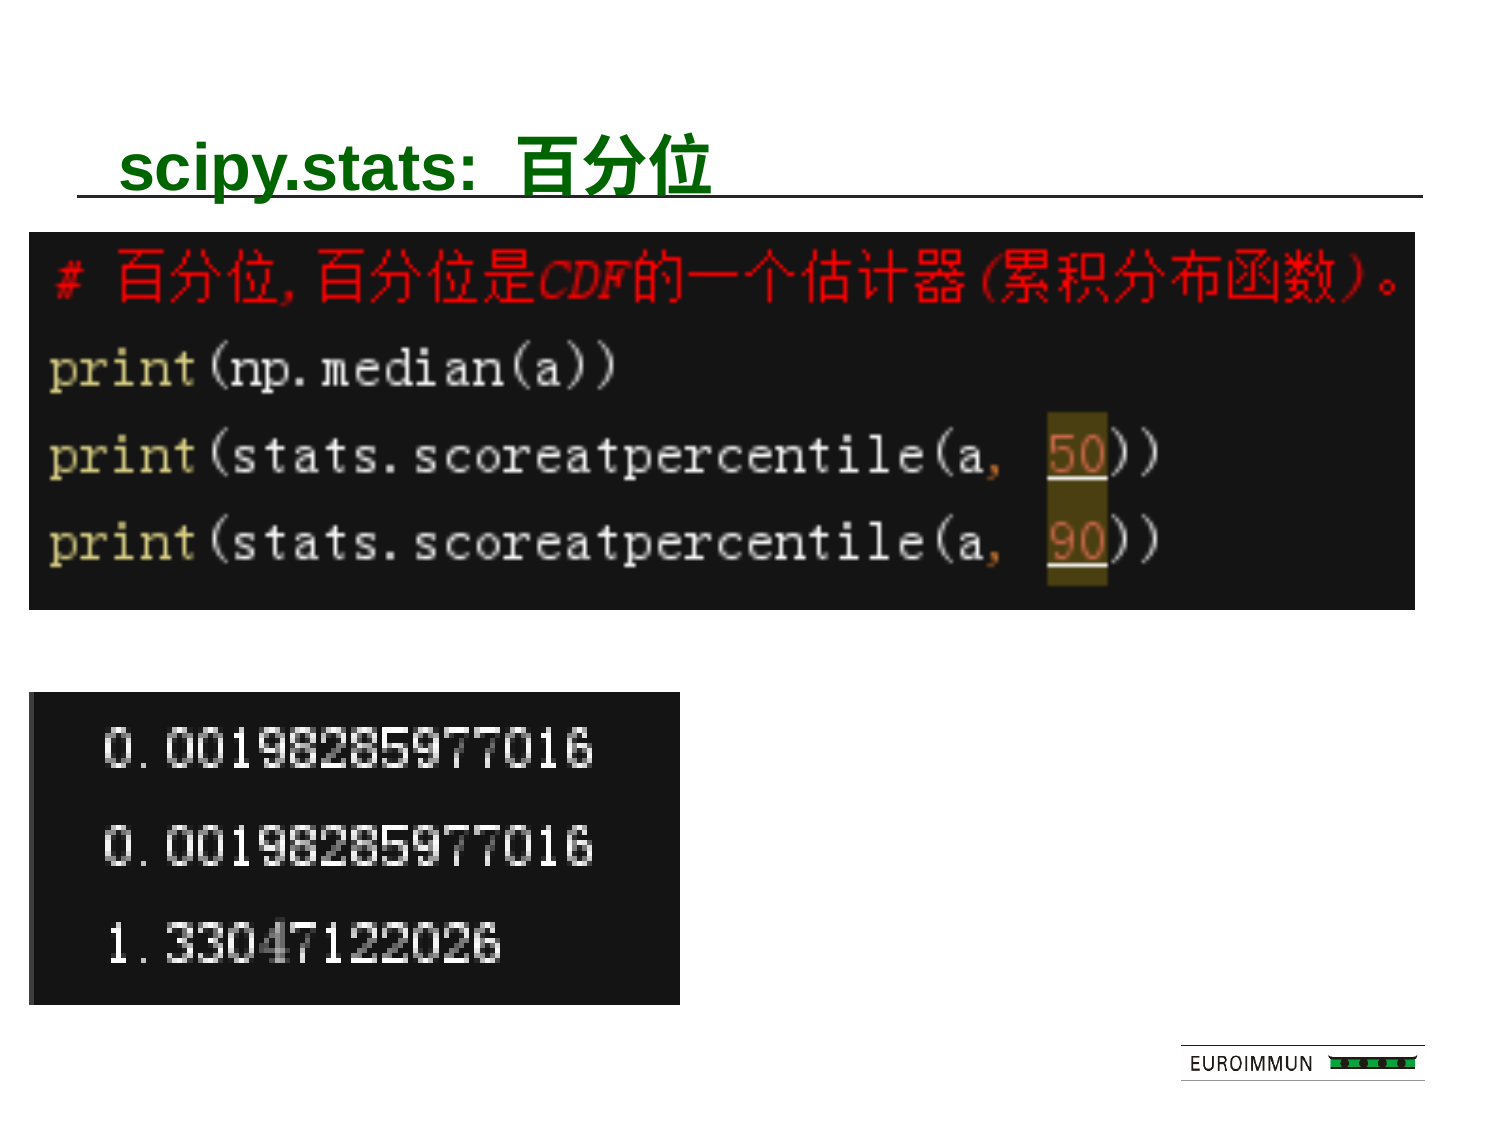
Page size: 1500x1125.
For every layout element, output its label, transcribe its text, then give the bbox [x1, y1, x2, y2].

title scipy.stats: 百分位 [103, 59, 1397, 232]
picture [29, 232, 1415, 610]
picture [1181, 1045, 1425, 1081]
picture [29, 692, 680, 1005]
